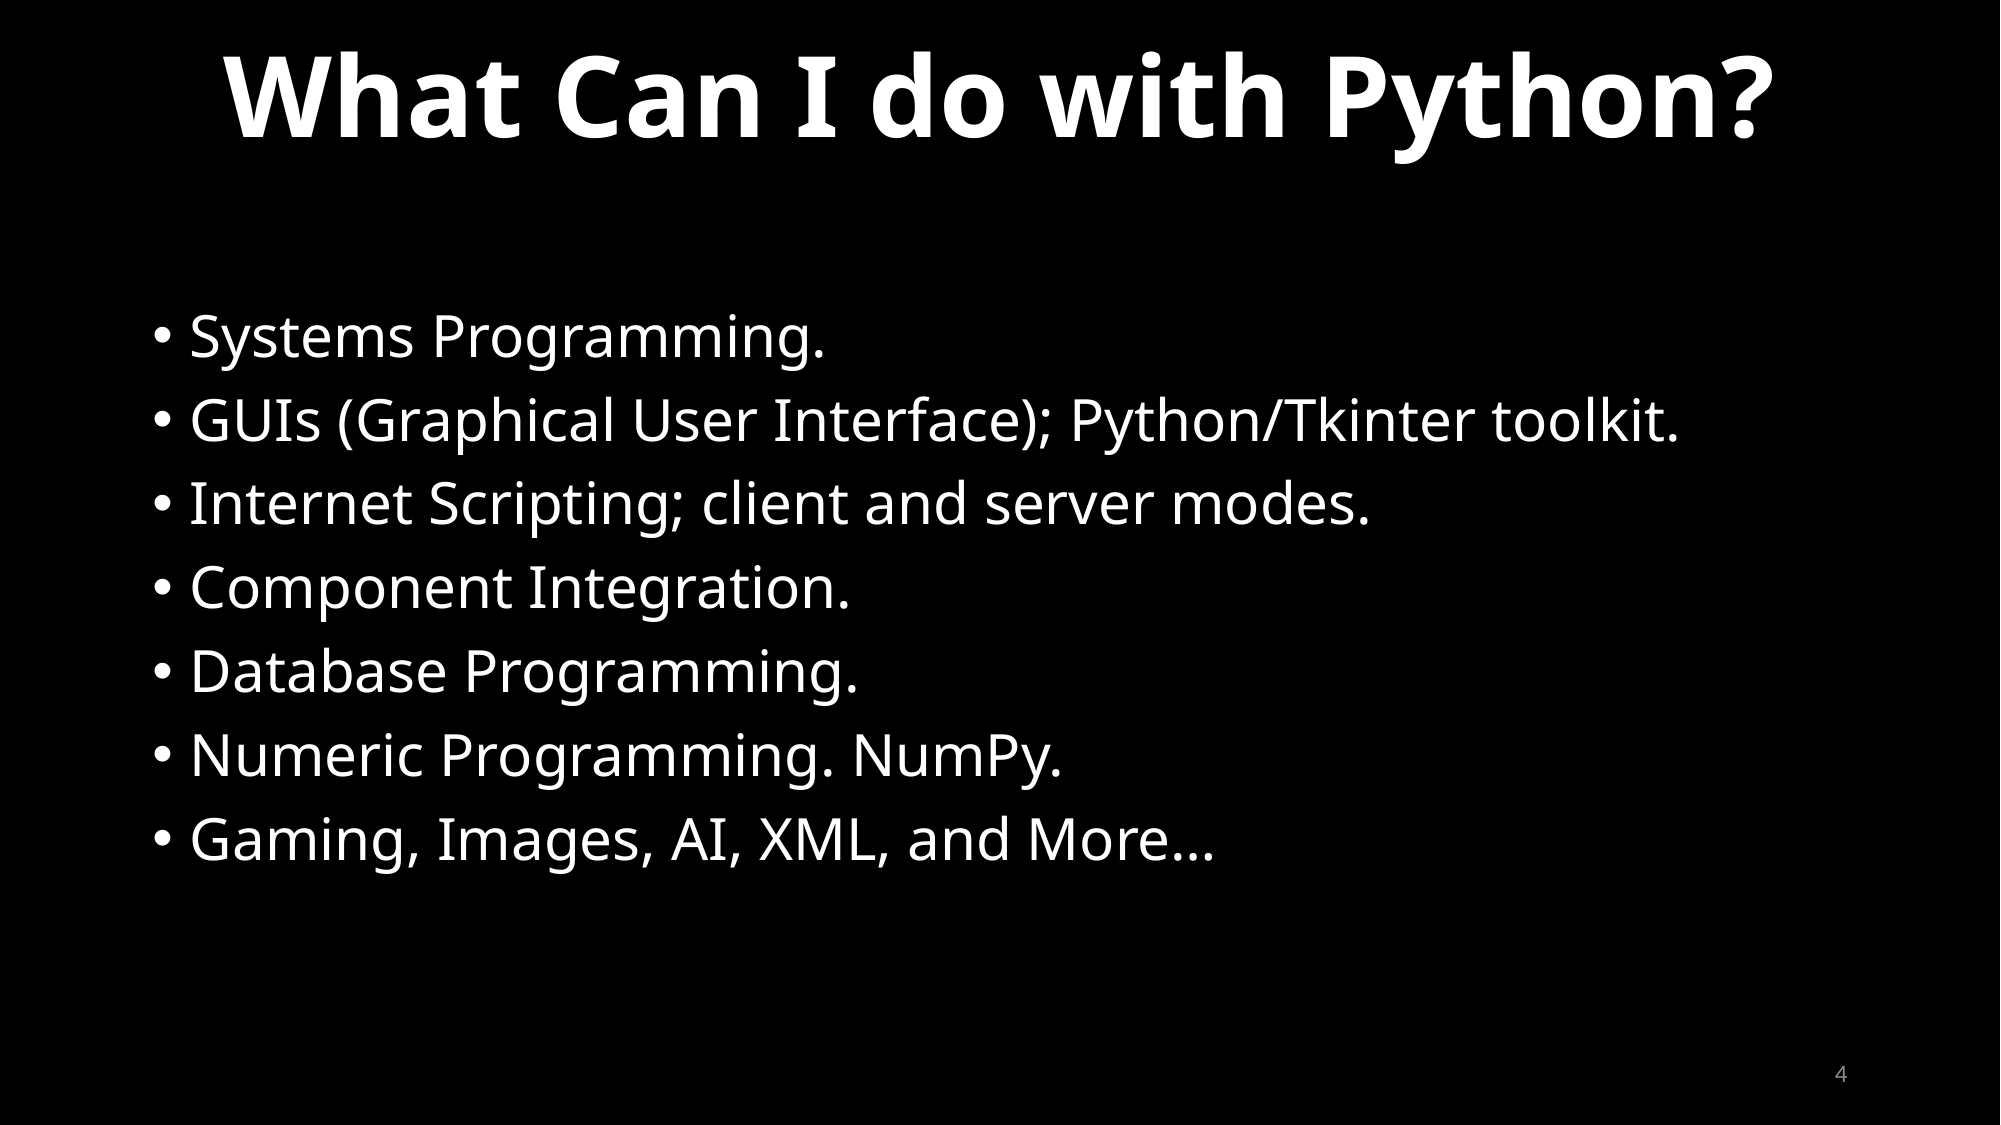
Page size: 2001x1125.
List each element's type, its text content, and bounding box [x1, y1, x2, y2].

slide_number 4 [1412, 1042, 1863, 1103]
list Systems Programming. GUIs (Graphical User Interface); Python/Tkinter toolkit. Internet Scripting; client and server modes. Component Integration. Database Programming. Numeric Programming. NumPy. Gaming, Images, AI, XML, and More… [137, 299, 1863, 1014]
text_box What Can I do with Python? [0, 17, 2000, 167]
